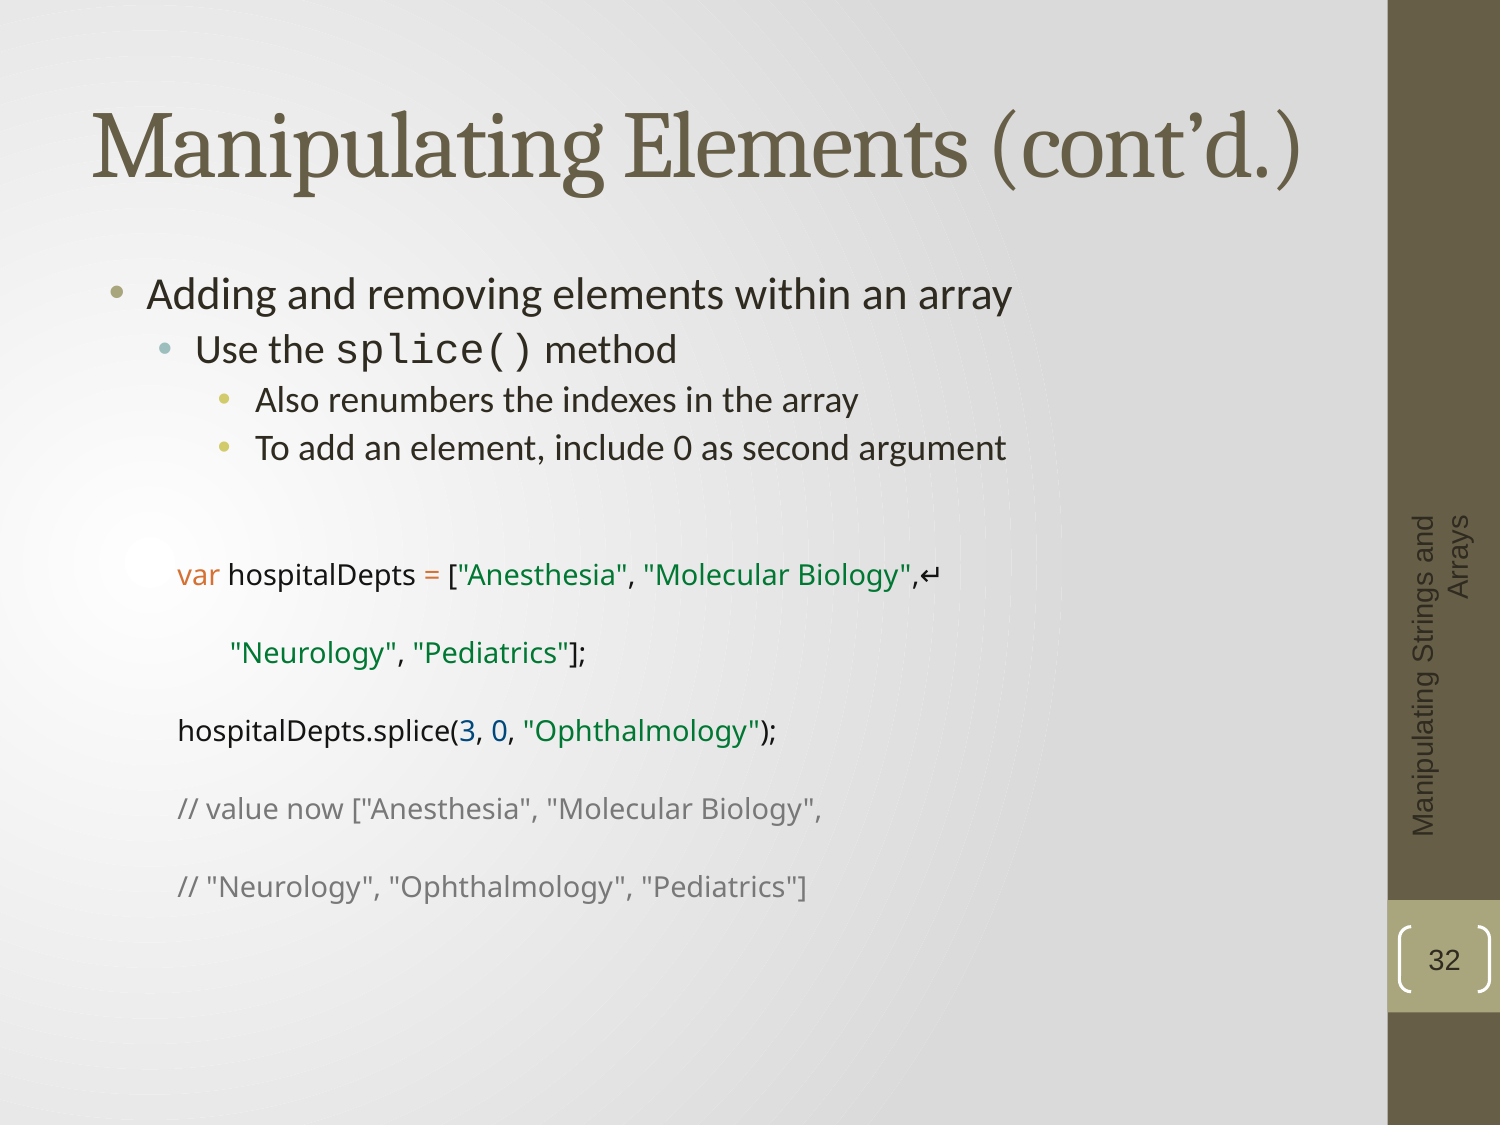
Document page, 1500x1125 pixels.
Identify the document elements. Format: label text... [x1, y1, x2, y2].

footer Manipulating Strings and Arrays [1408, 500, 1469, 889]
text_box var hospitalDepts = ["Anesthesia", "Molecular Biology",↵ "Neurology", "Pediatrics"]; hospitalDepts.splice(3, 0, "Ophthalmology"); // value now ["Anesthesia", "Molecular Biology", // "Neurology", "Ophthalmology", "Pediatrics"] [162, 524, 1350, 930]
title Manipulating Elements (cont’d.) [75, 45, 1325, 233]
slide_number 32 [1397, 925, 1492, 994]
list Adding and removing elements within an array Use the splice() method Also renumbers the indexes in the array To add an element, include 0 as second argument [75, 262, 1325, 1050]
